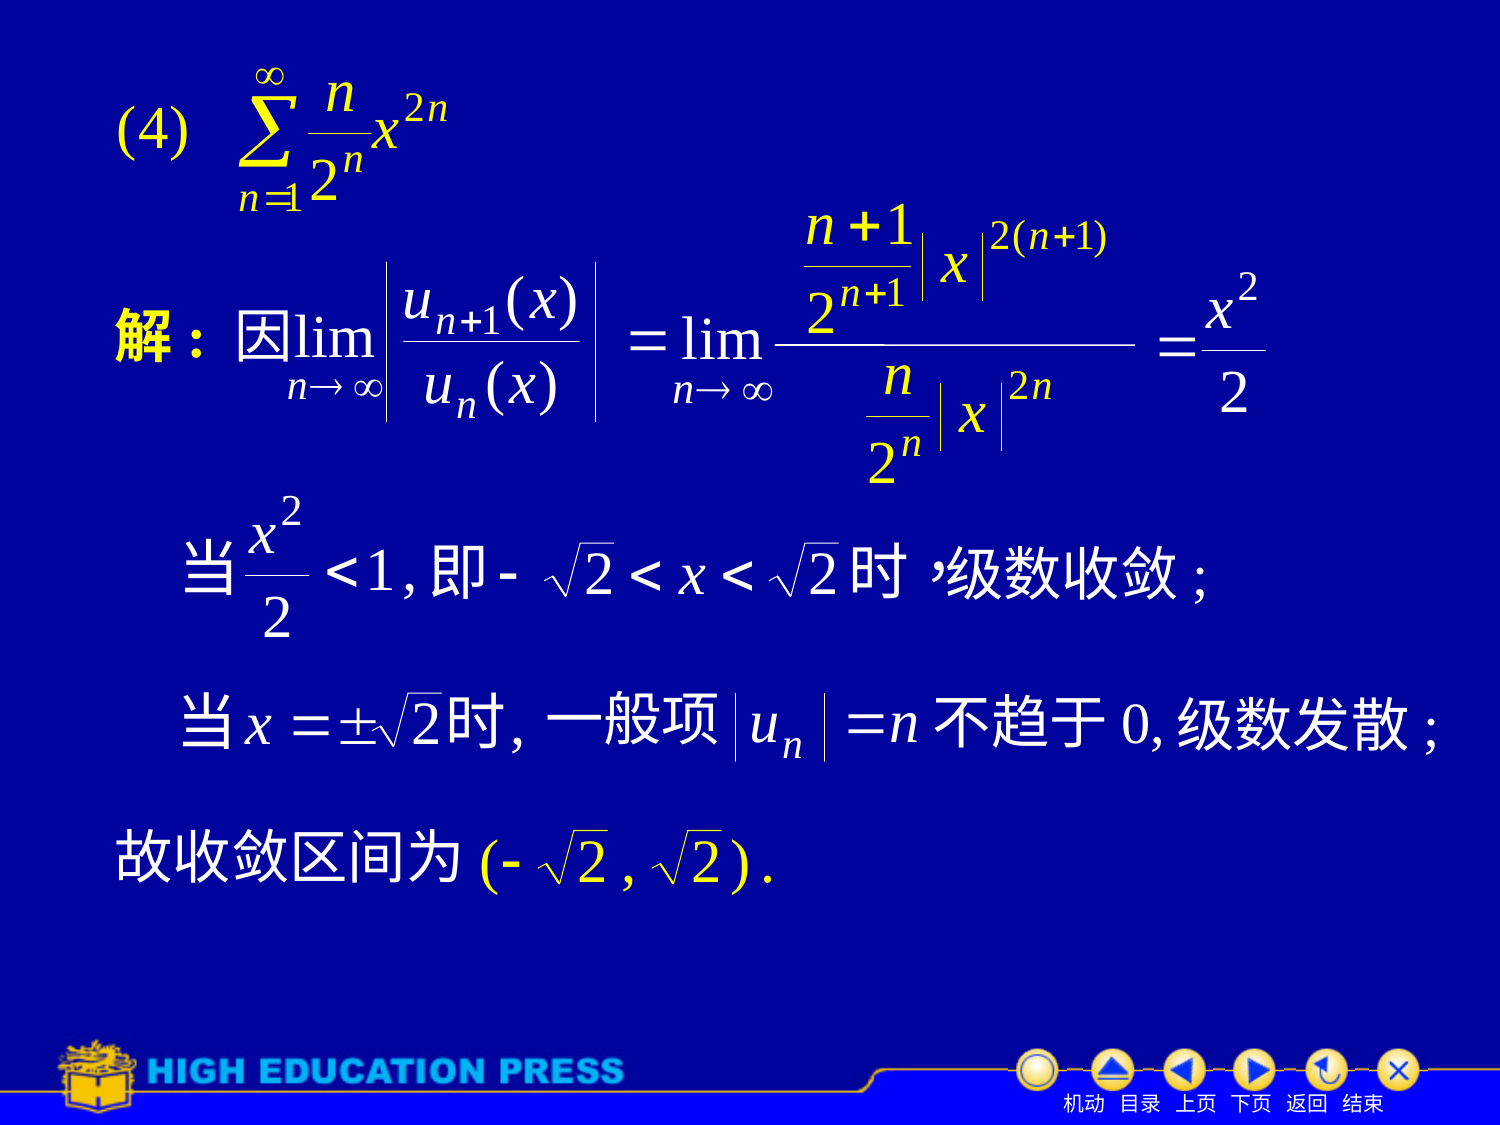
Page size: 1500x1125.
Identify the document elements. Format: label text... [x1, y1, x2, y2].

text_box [430, 537, 948, 613]
picture [0, 0, 1500, 1125]
text_box 一般项 [530, 675, 806, 760]
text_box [620, 306, 776, 409]
text_box 级数发散; [1161, 680, 1469, 766]
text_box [114, 49, 450, 217]
text_box 级数收敛; [930, 529, 1244, 615]
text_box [730, 687, 923, 765]
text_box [862, 343, 1055, 488]
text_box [799, 193, 1111, 338]
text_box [477, 824, 776, 900]
text_box 解: 因 [99, 291, 283, 377]
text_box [184, 487, 419, 642]
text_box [283, 256, 600, 425]
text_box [182, 687, 544, 763]
text_box 故收敛区间为 [99, 812, 500, 898]
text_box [1149, 262, 1269, 417]
text_box 不趋于0, [918, 677, 1194, 763]
text_box 机动 目录 上页 下页 返回 结束 [1049, 1082, 1404, 1123]
